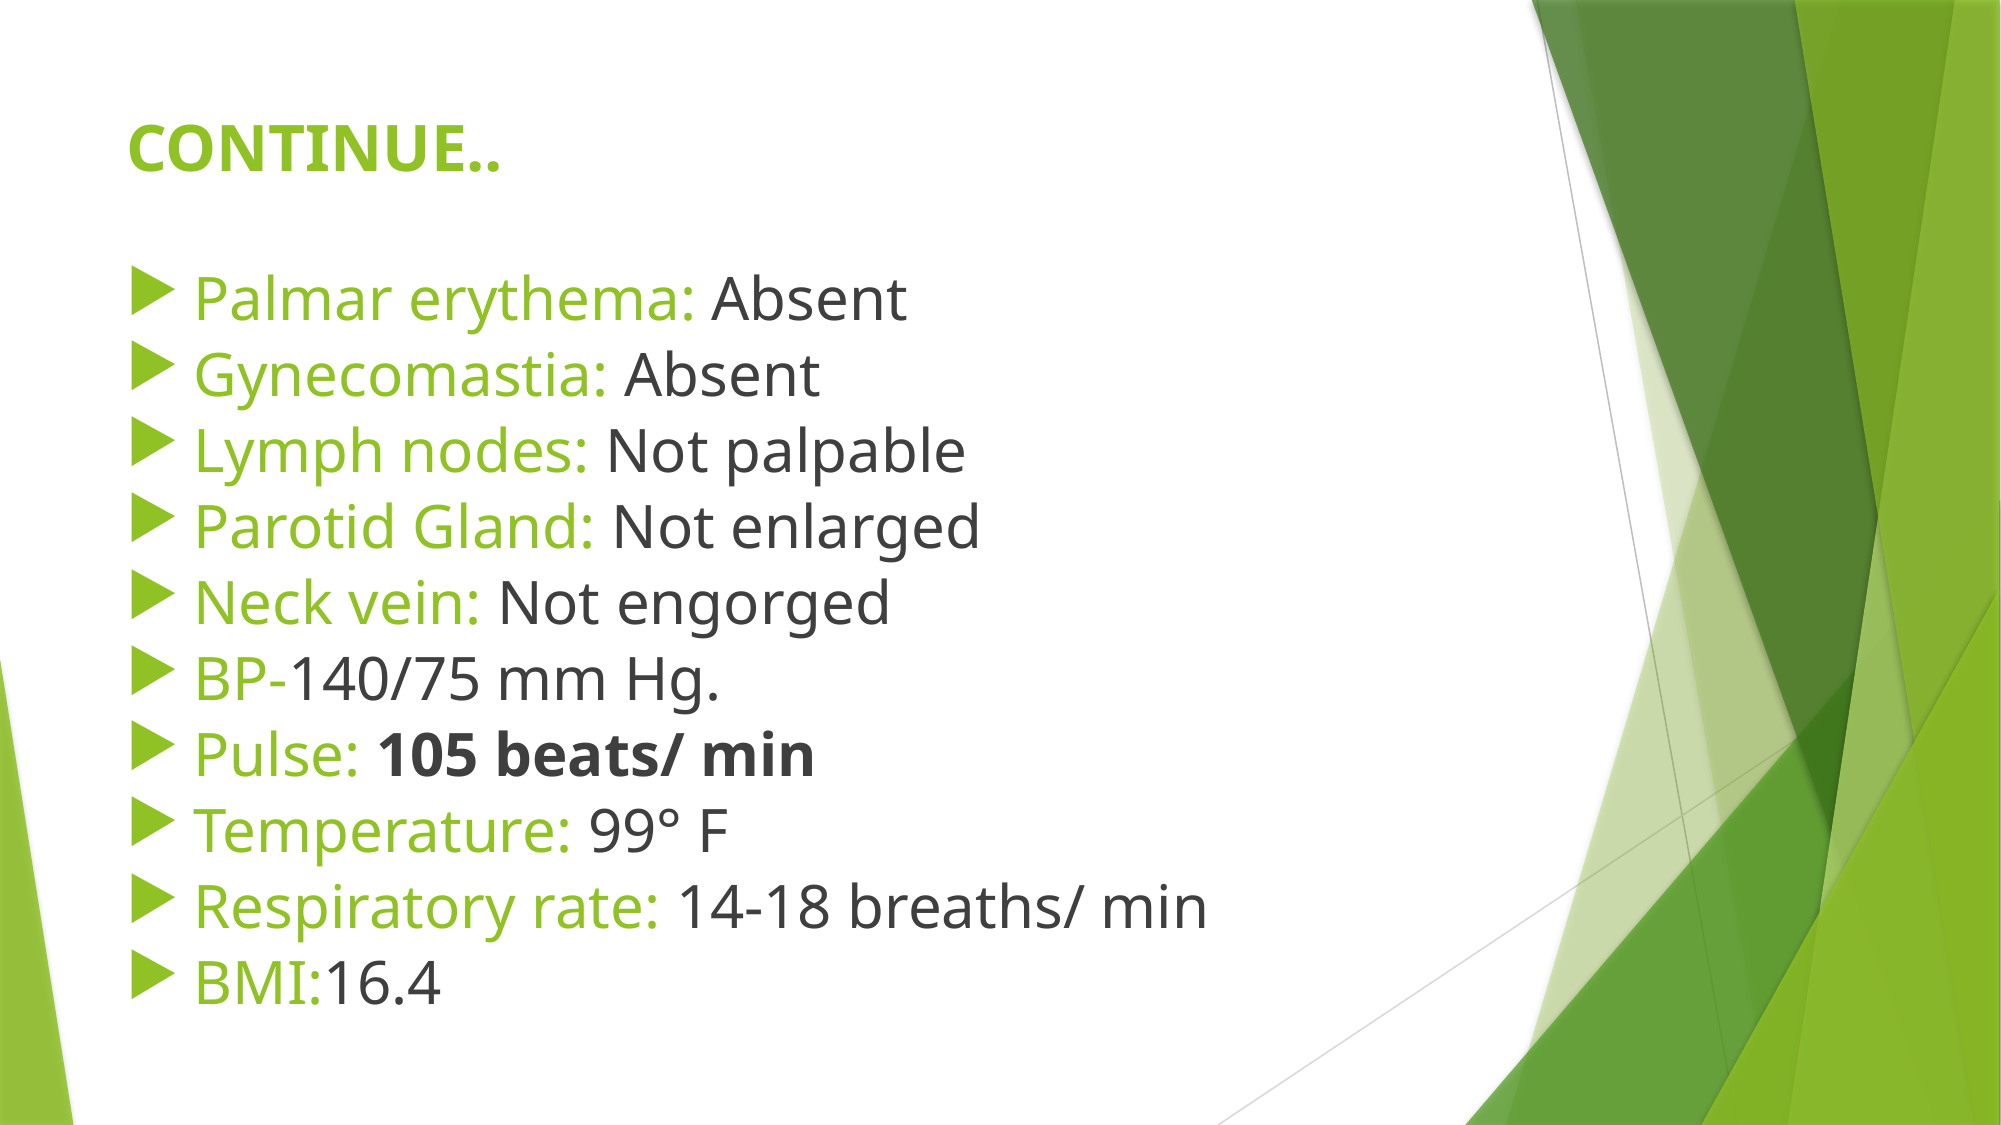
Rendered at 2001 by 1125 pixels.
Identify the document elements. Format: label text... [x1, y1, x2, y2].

list Palmar erythema: Absent Gynecomastia: Absent Lymph nodes: Not palpable Parotid Gland: Not enlarged Neck vein: Not engorged BP-140/75 mm Hg. Pulse: 105 beats/ min Temperature: 99° F Respiratory rate: 14-18 breaths/ min BMI:16.4 [111, 261, 1537, 1048]
title CONTINUE.. [111, 99, 1522, 261]
